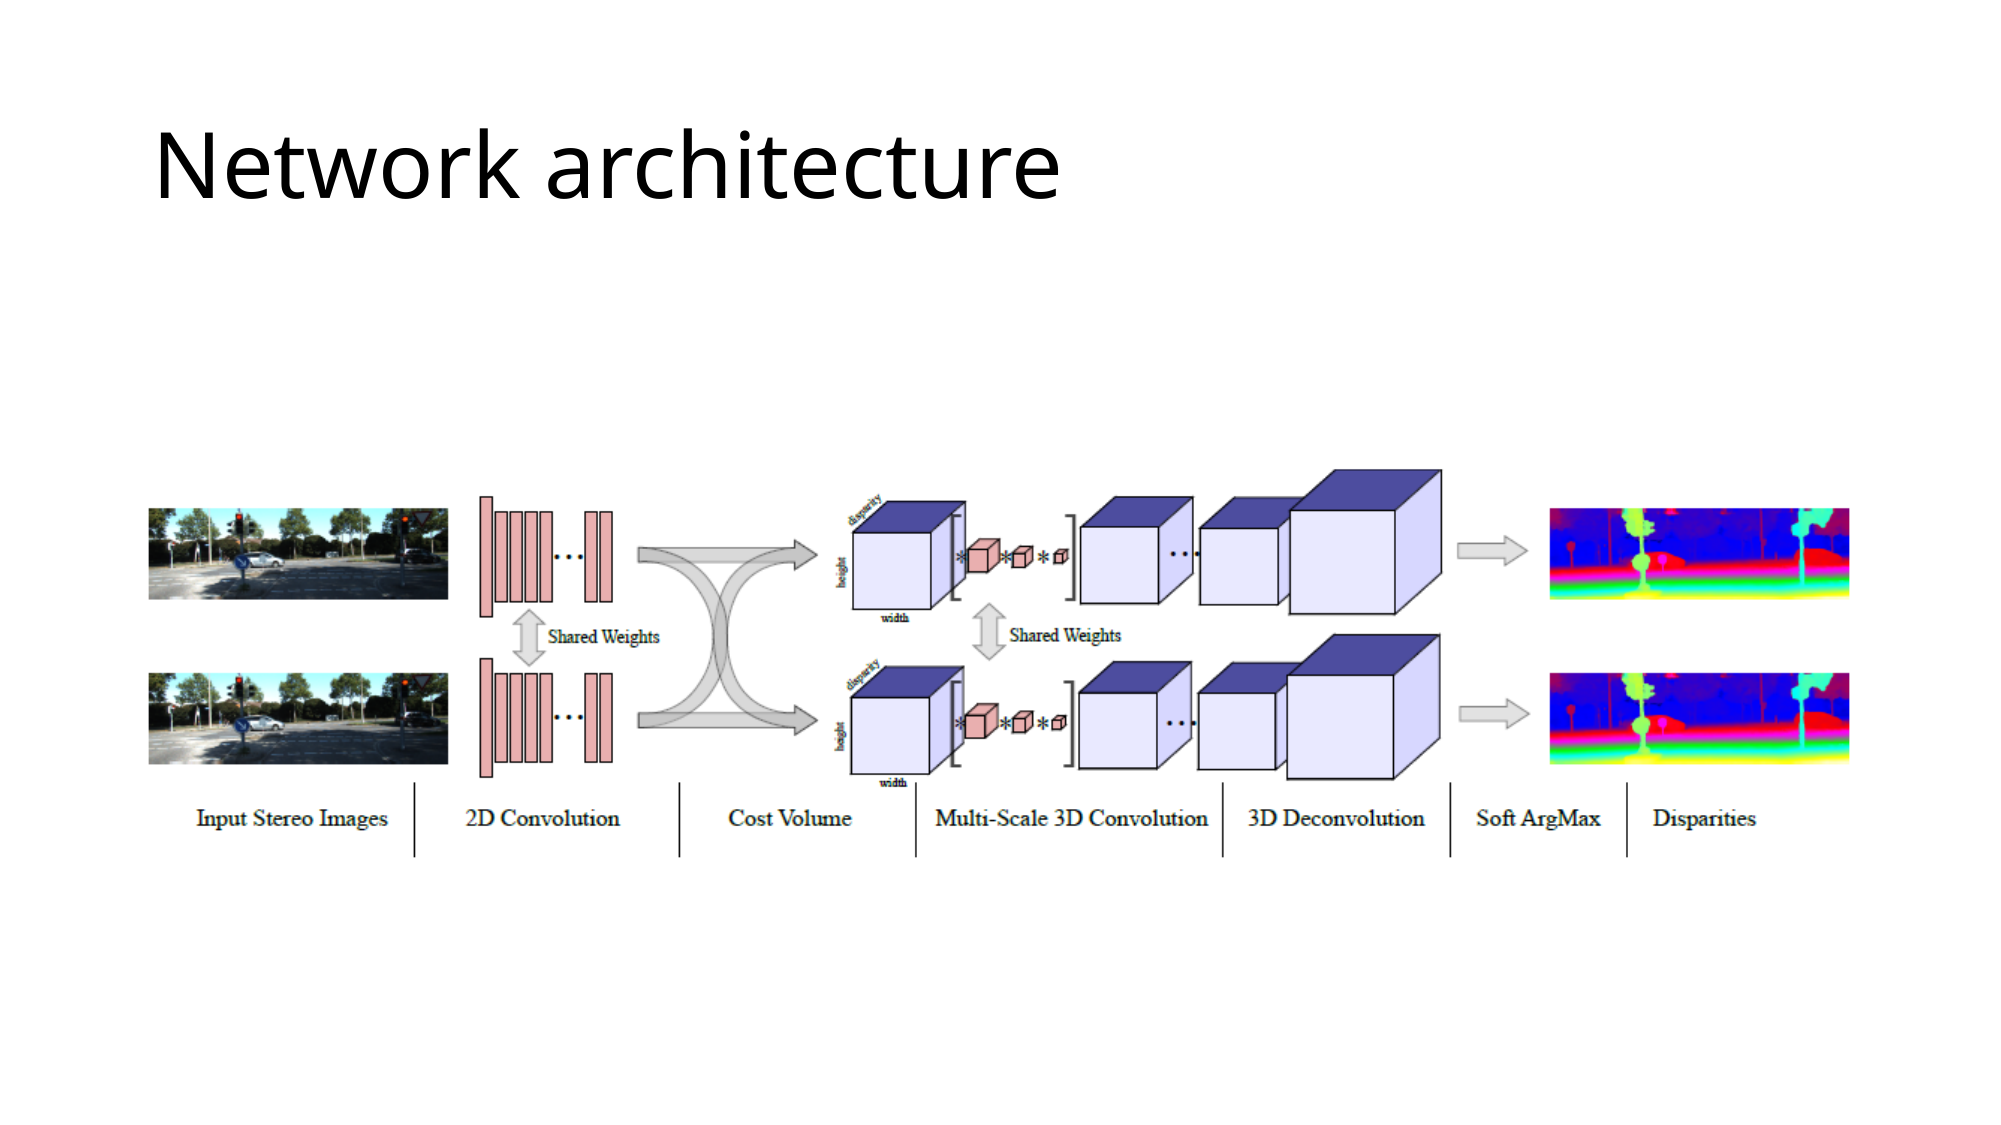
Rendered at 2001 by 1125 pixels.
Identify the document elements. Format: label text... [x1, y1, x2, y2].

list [137, 447, 1863, 866]
title Network architecture [137, 59, 1863, 278]
